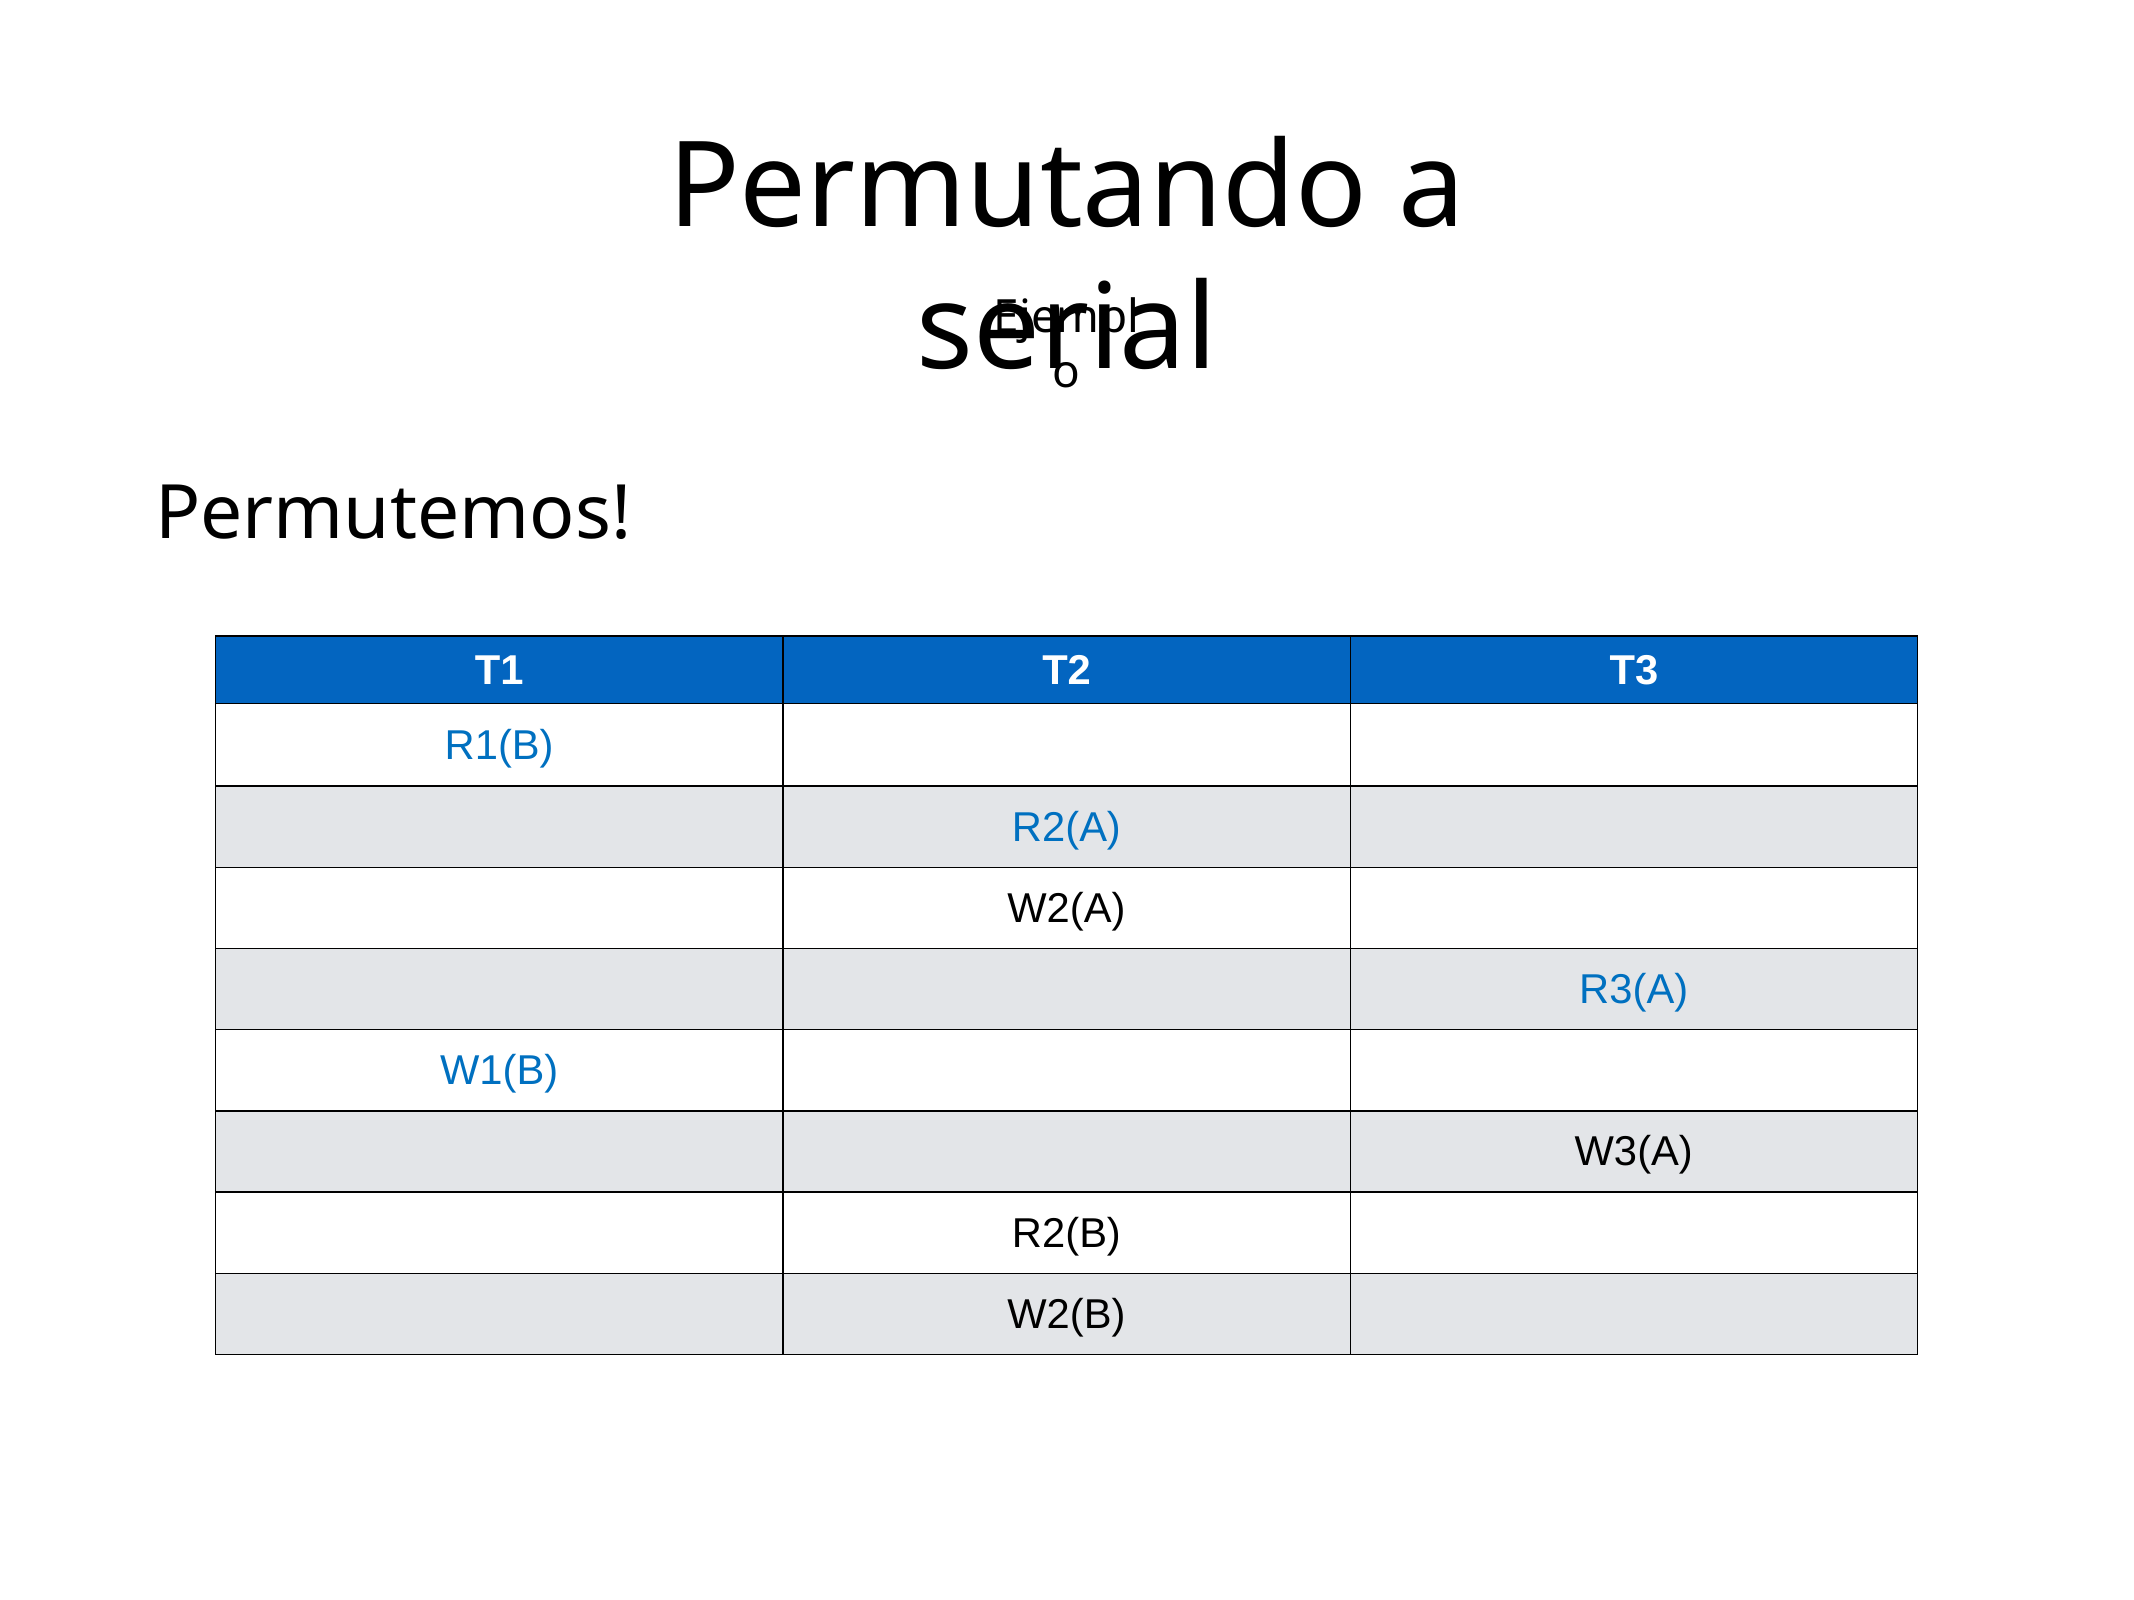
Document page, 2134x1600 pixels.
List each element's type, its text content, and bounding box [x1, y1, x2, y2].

table_cell R2(B) [784, 1193, 1350, 1273]
table_cell R3(A) [1351, 949, 1917, 1029]
table_cell [784, 704, 1350, 785]
table_cell [216, 787, 782, 867]
table_header T1 [216, 637, 782, 703]
text_box Ejemplo [972, 278, 1162, 405]
table_cell [1351, 787, 1917, 867]
table_cell [784, 1112, 1350, 1191]
table_cell [216, 1112, 782, 1191]
table_cell [1351, 1274, 1917, 1354]
table_cell [216, 868, 782, 948]
table_cell [216, 1193, 782, 1273]
table_cell R2(A) [784, 787, 1350, 867]
table_cell [216, 949, 782, 1029]
table_cell [1351, 704, 1917, 785]
table_cell W2(A) [784, 868, 1350, 948]
table_header T3 [1351, 637, 1917, 703]
table_cell [784, 949, 1350, 1029]
table_cell [1351, 1030, 1917, 1110]
table_cell W2(B) [784, 1274, 1350, 1354]
table_cell W3(A) [1351, 1112, 1917, 1191]
table_cell [1351, 868, 1917, 948]
table_cell [1351, 1193, 1917, 1273]
text_box Permutemos! [146, 454, 1987, 562]
table_cell W1(B) [216, 1030, 782, 1110]
table_cell [216, 1274, 782, 1354]
table_header T2 [784, 637, 1350, 703]
text_box Permutando a serial [518, 99, 1616, 401]
table_cell [784, 1030, 1350, 1110]
table_cell R1(B) [216, 704, 782, 785]
